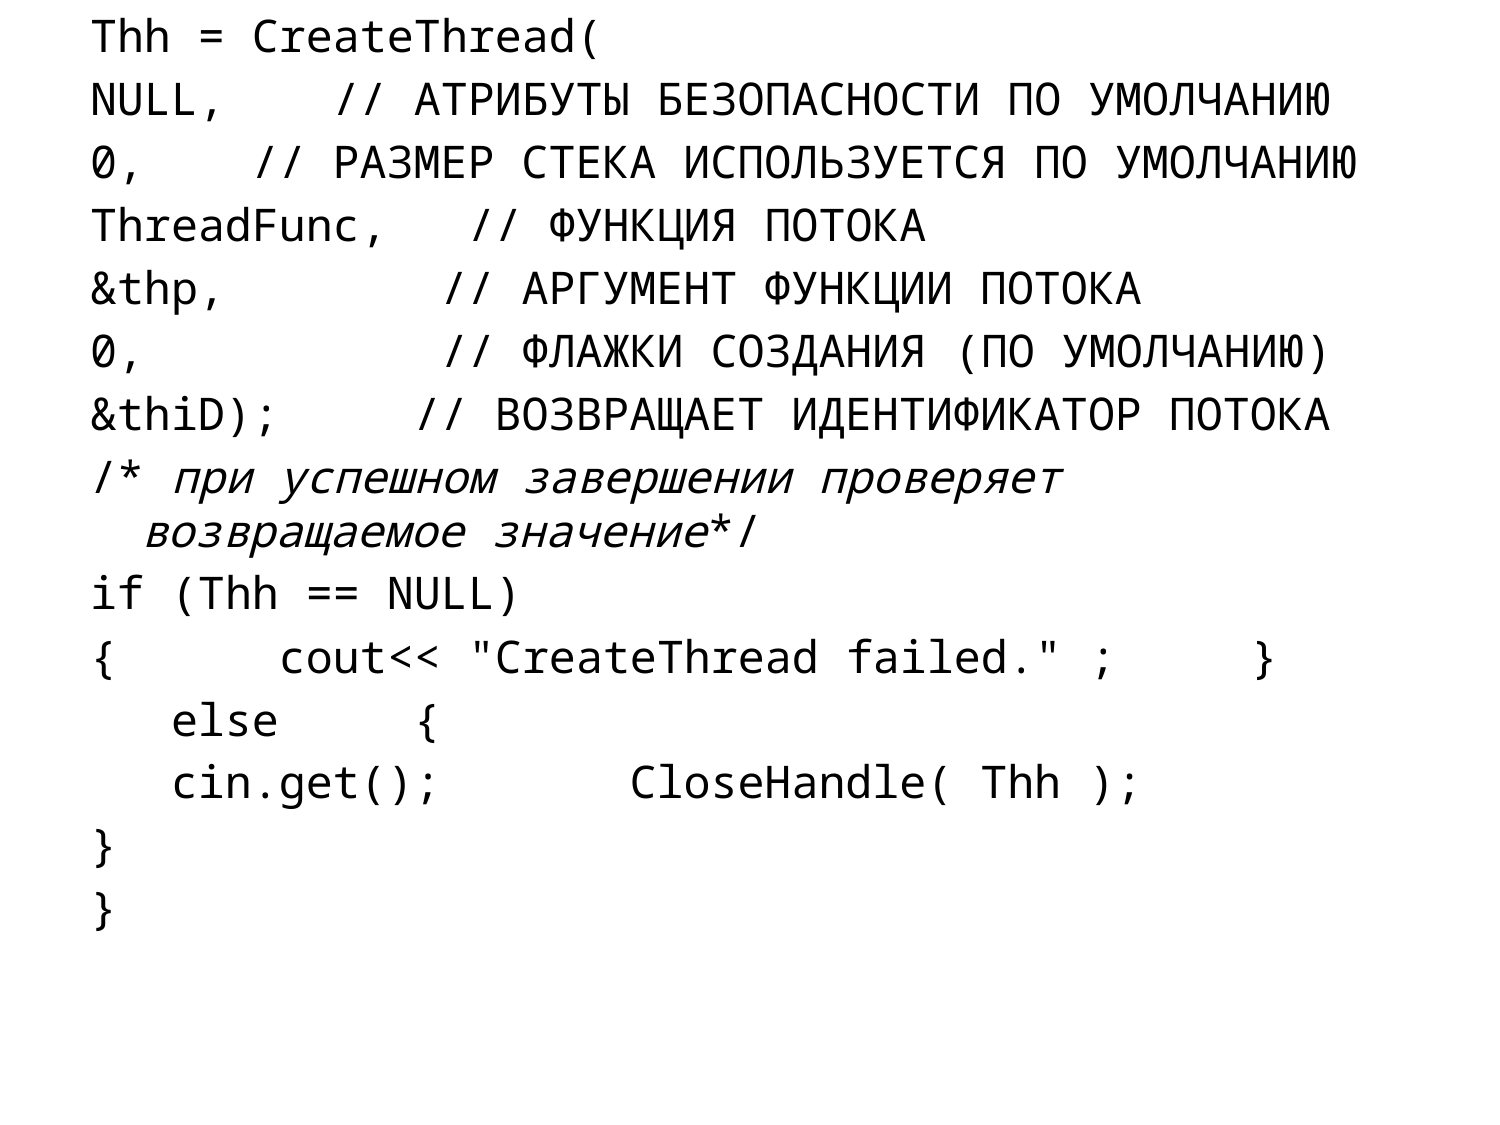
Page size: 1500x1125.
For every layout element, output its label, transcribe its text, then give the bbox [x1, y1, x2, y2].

list thh = CreateThread( NULL, // атрибуты безопасности по умолчанию 0, // размер стека используется по умолчанию ThreadFunc, // функция потока &thp, // аргумент функции потока 0, // флажки создания (по умолчанию) &thiD); // возвращает идентификатор потока /* при успешном завершении проверяет возвращаемое значение*/ if (thh == NULL) { cout<< "CreateThread failed." ; } else { cin.get(); CloseHandle( Thh ); } } [75, 0, 1425, 1090]
